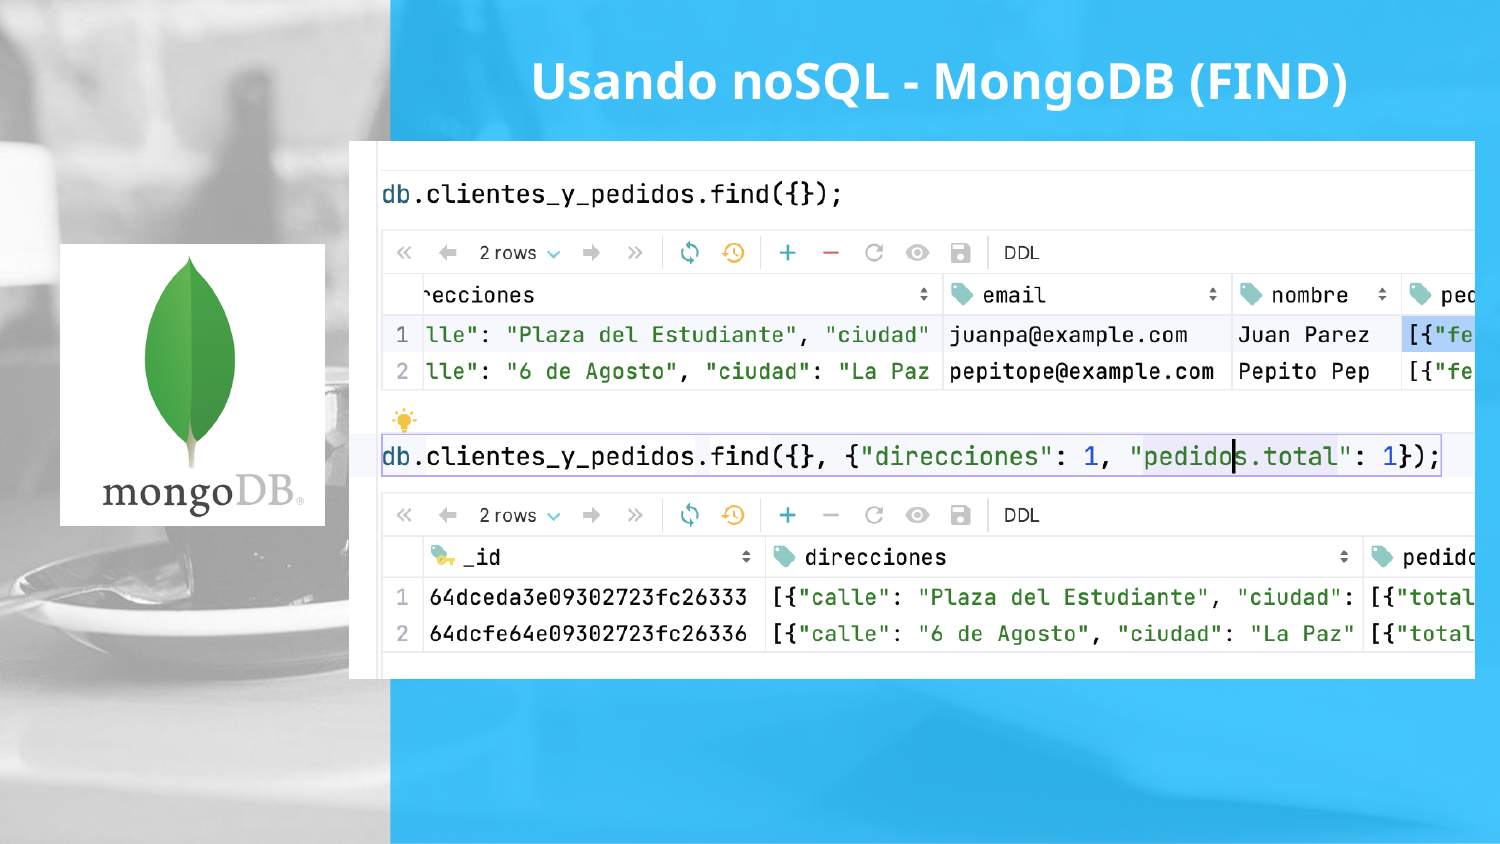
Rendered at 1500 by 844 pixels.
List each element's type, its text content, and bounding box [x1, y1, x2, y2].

picture [349, 0, 1500, 844]
picture [60, 244, 325, 526]
title Usando noSQL - MongoDB (FIND) [415, 34, 1464, 117]
